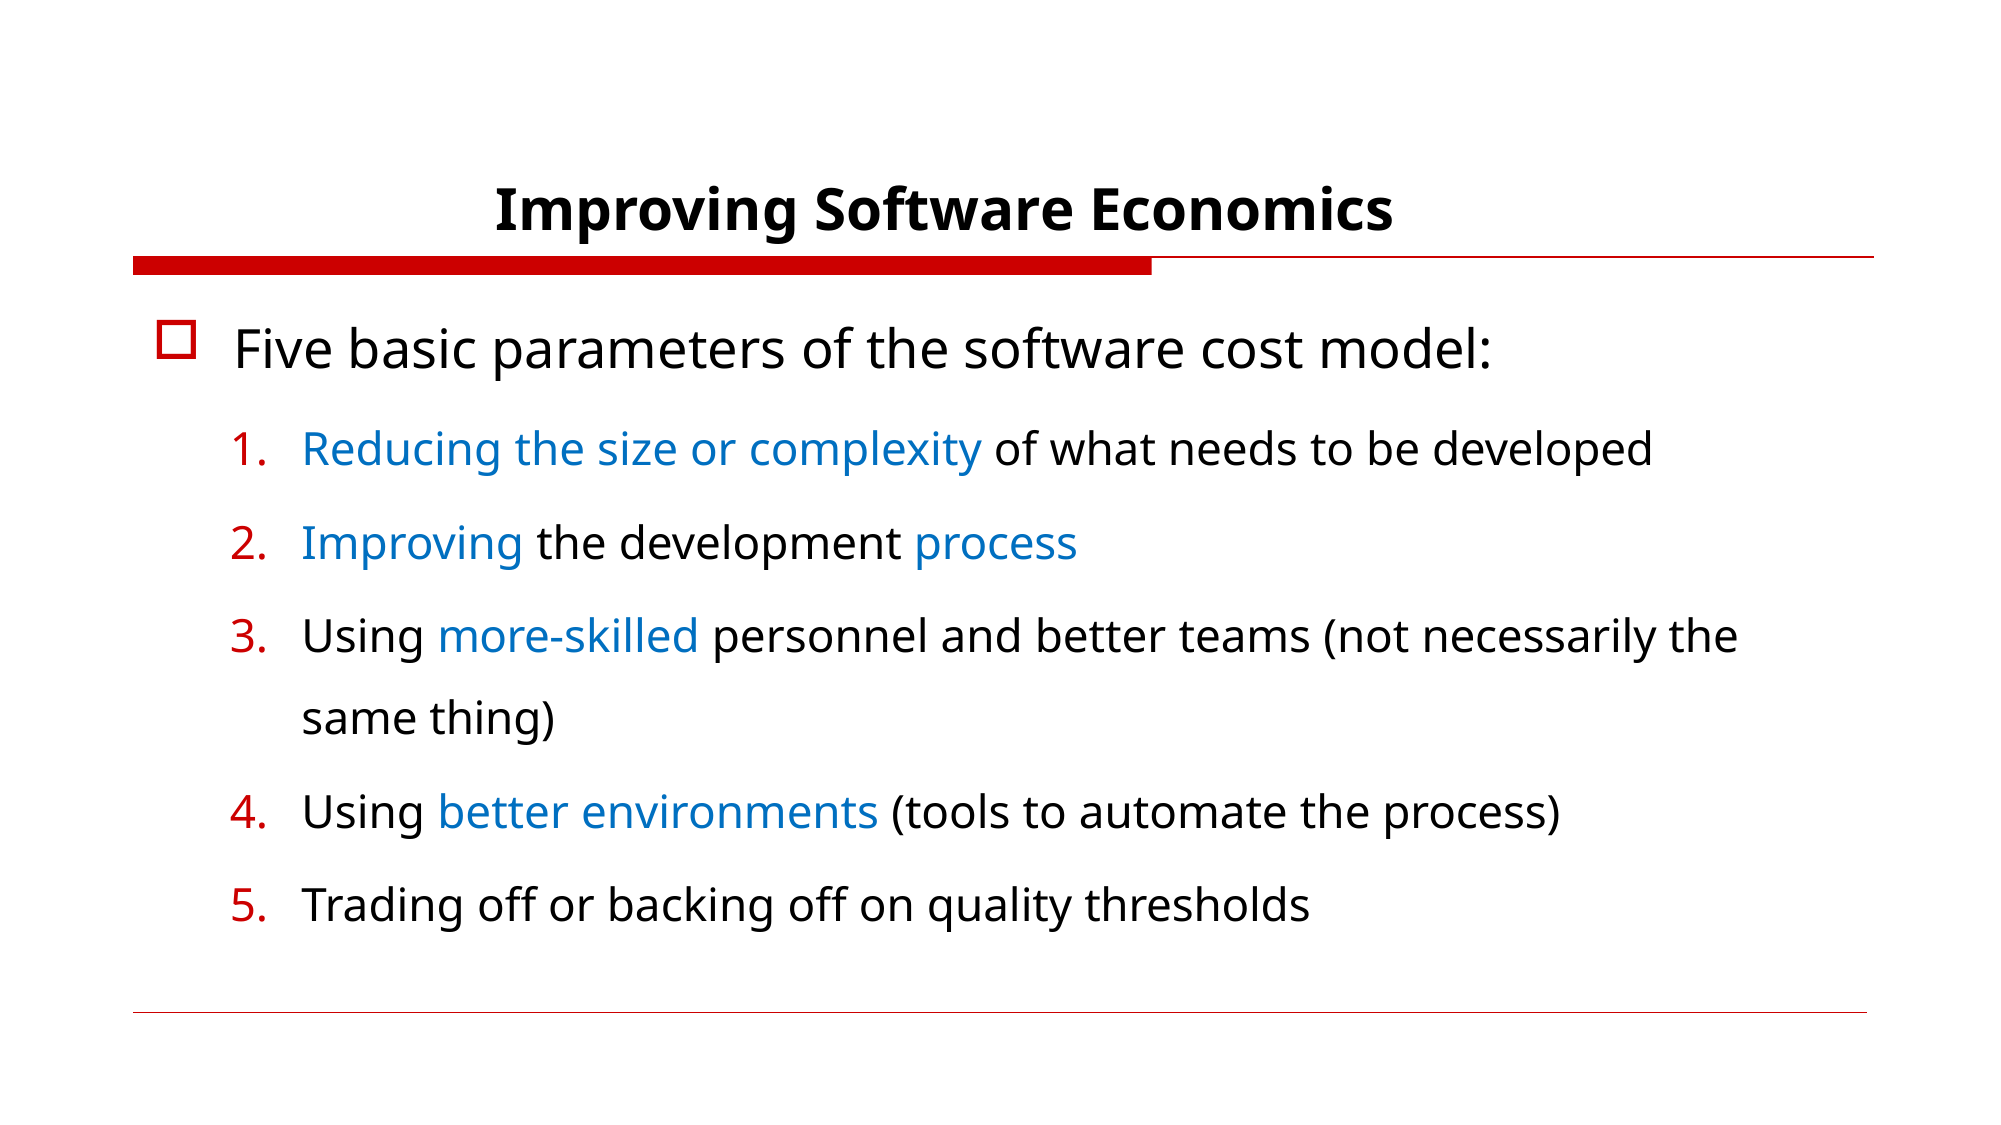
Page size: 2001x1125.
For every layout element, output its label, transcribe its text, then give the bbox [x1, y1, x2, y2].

title Improving Software Economics [138, 79, 1842, 360]
text_box Five basic parameters of the software cost model: Reducing the size or complexity of what needs to be developed Improving the development process Using more-skilled personnel and better teams (not necessarily the same thing) Using better environments (tools to automate the process) Trading off or backing off on quality thresholds [150, 312, 1769, 932]
